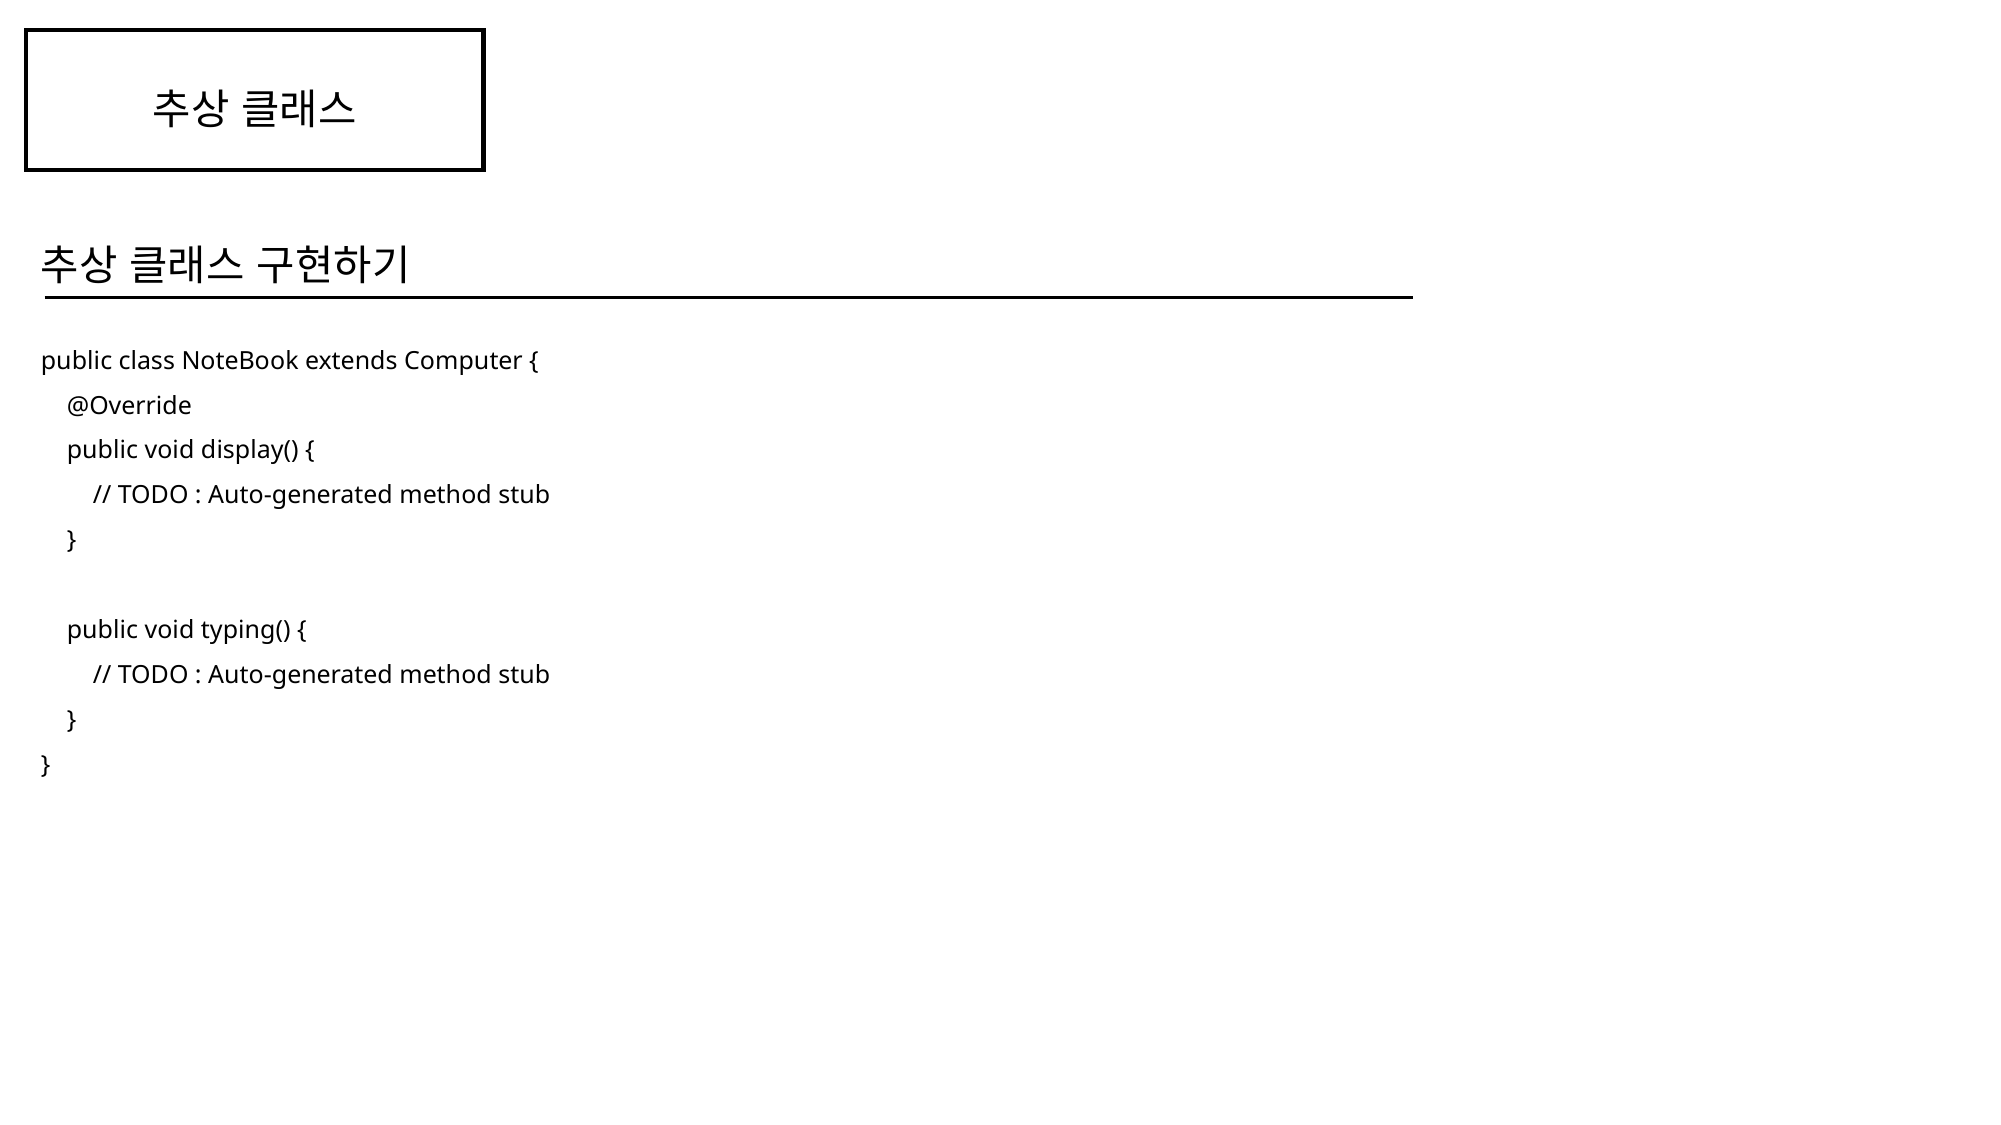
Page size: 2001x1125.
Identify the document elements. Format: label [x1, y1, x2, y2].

text_box [26, 29, 484, 171]
text_box [26, 231, 1444, 786]
